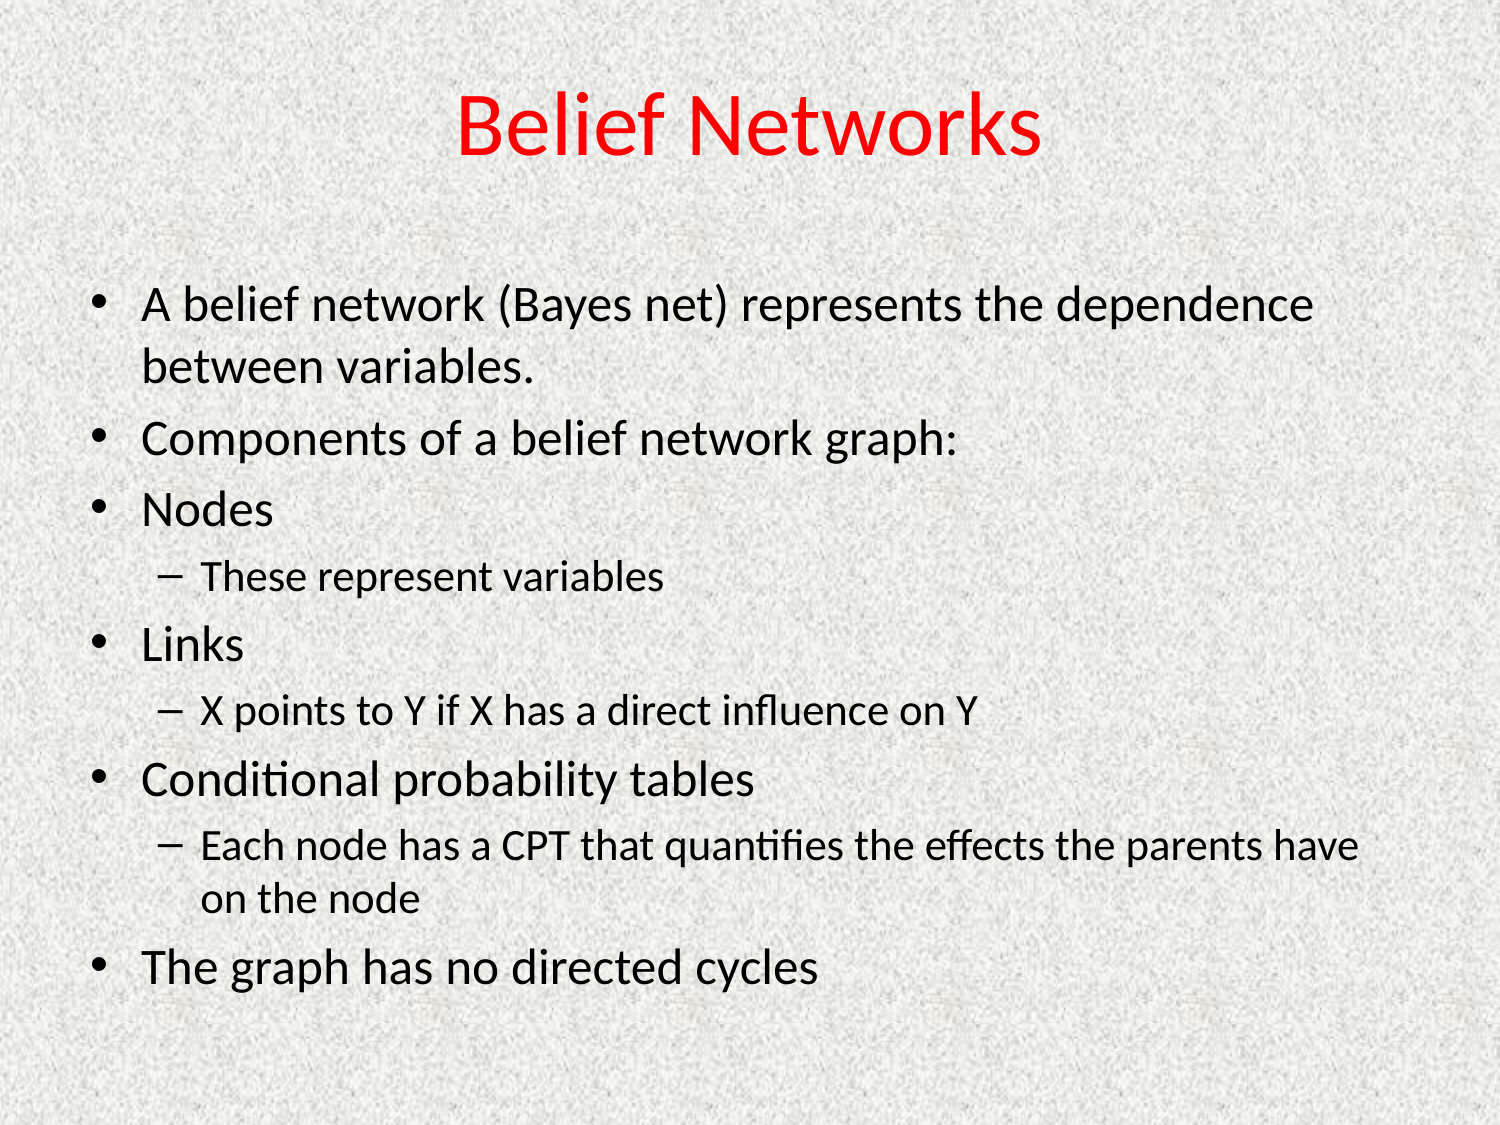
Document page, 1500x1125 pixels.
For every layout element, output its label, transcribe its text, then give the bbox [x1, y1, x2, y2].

picture [0, 0, 1500, 1125]
list A belief network (Bayes net) represents the dependence between variables. Components of a belief network graph: Nodes These represent variables Links X points to Y if X has a direct influence on Y Conditional probability tables Each node has a CPT that quantifies the effects the parents have on the node The graph has no directed cycles [75, 262, 1425, 1005]
title Belief Networks [75, 24, 1425, 213]
